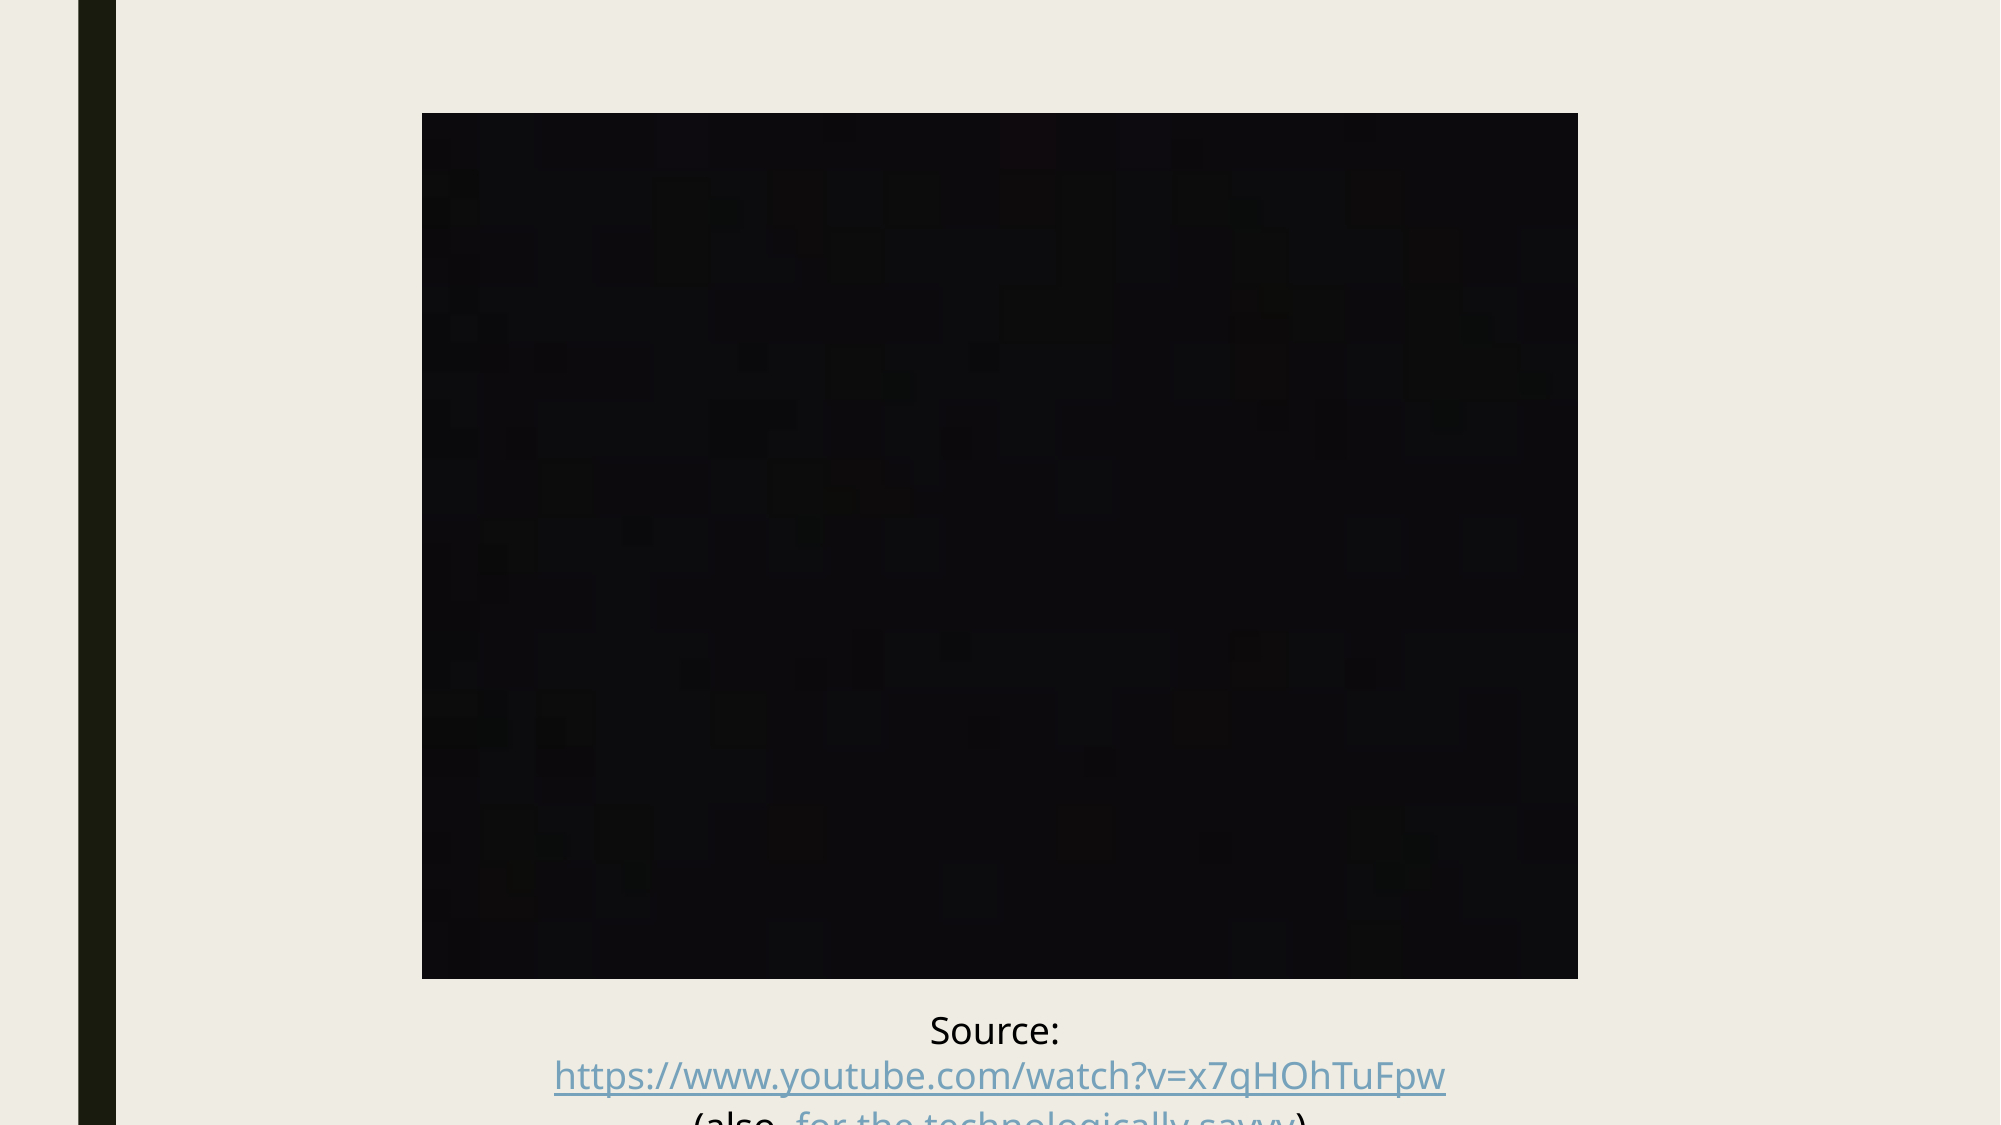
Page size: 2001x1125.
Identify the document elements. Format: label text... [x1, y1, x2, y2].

text_box Source: https://www.youtube.com/watch?v=x7qHOhTuFpw (also, for the technologically savvy) [506, 999, 1494, 1125]
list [421, 112, 1579, 980]
